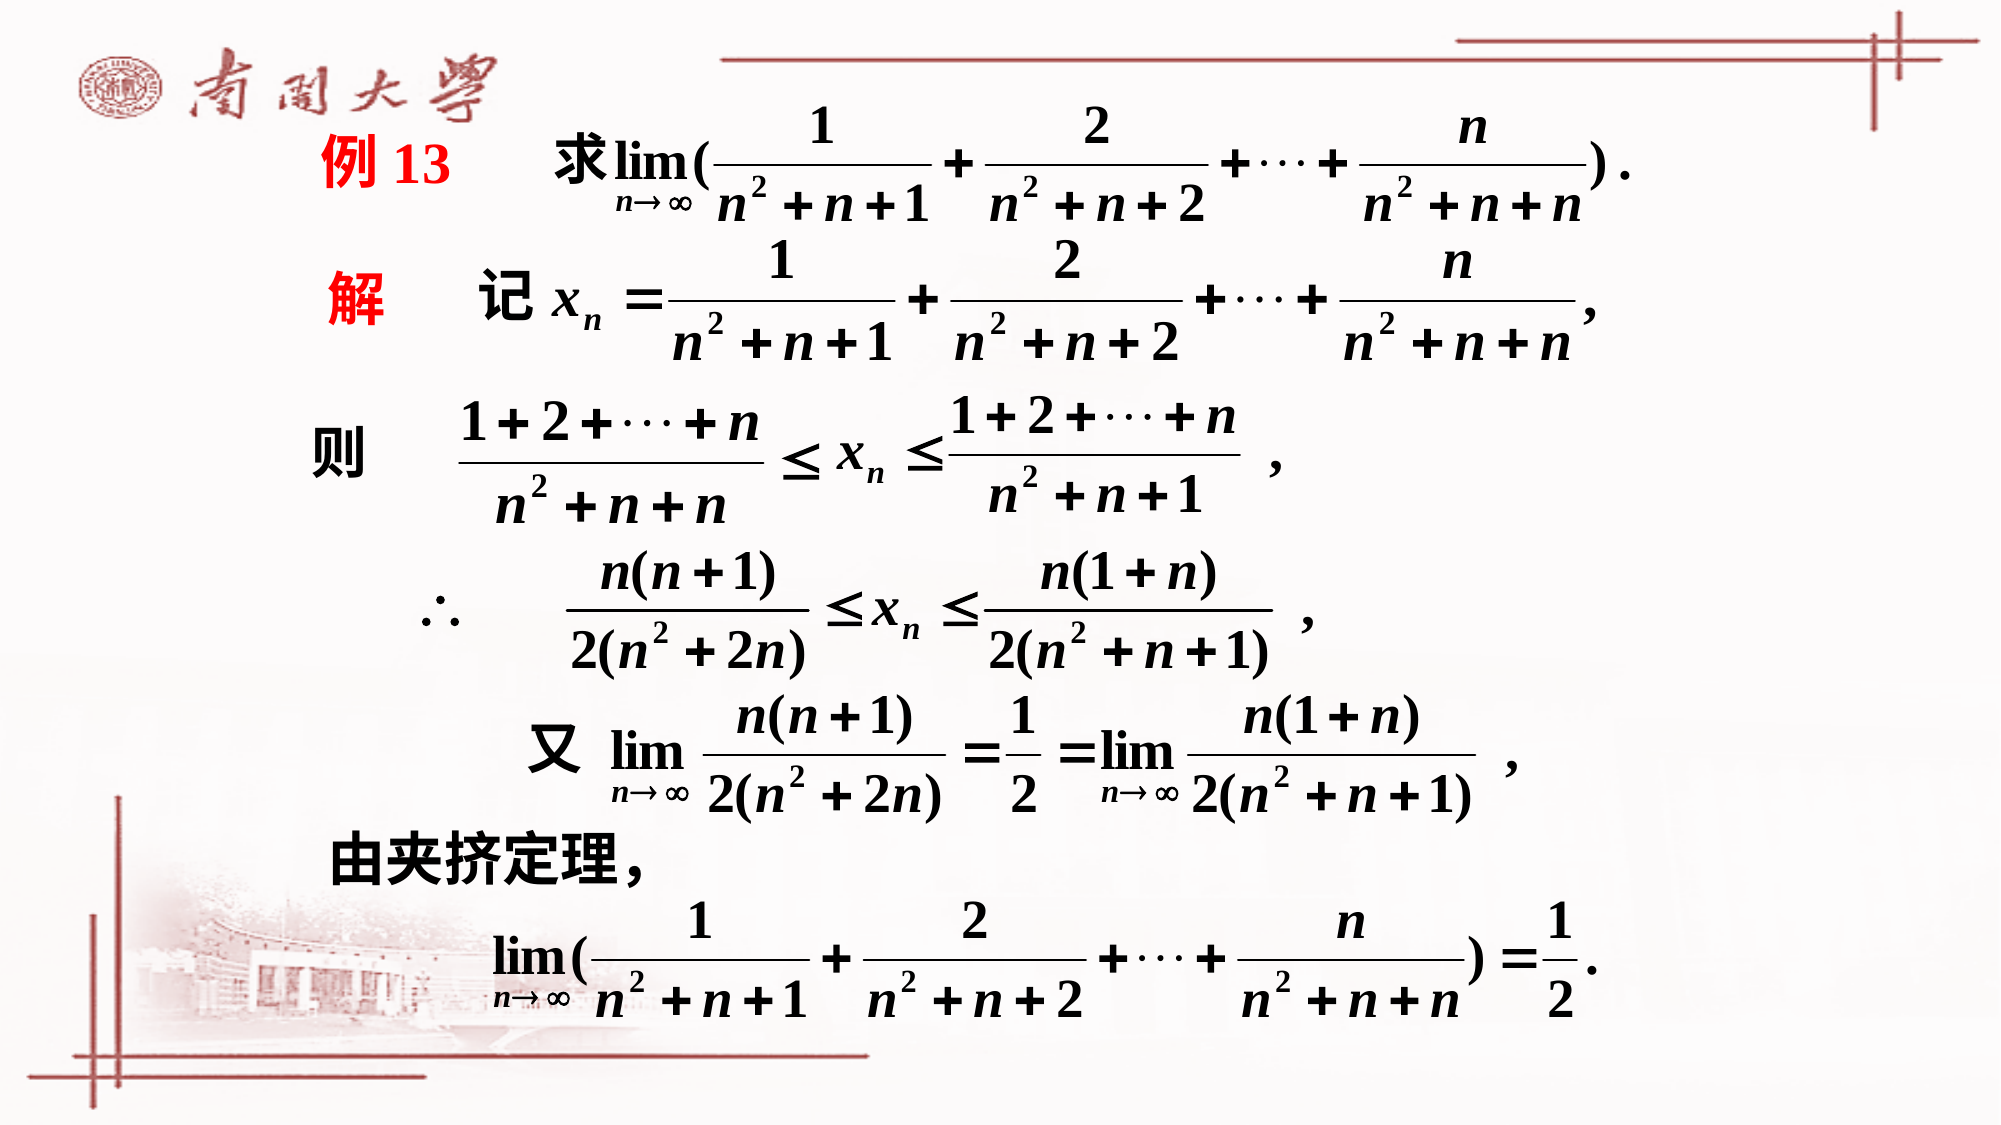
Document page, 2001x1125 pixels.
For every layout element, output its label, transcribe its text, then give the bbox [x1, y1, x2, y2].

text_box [416, 531, 1323, 691]
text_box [546, 87, 1640, 235]
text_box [432, 380, 825, 530]
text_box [519, 675, 1529, 836]
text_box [828, 383, 1292, 526]
text_box 解 [312, 254, 464, 340]
text_box 例13 [305, 117, 506, 203]
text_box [469, 220, 1606, 374]
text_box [484, 882, 1606, 1031]
text_box 由夹挤定理， [312, 814, 813, 900]
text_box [305, 416, 377, 493]
